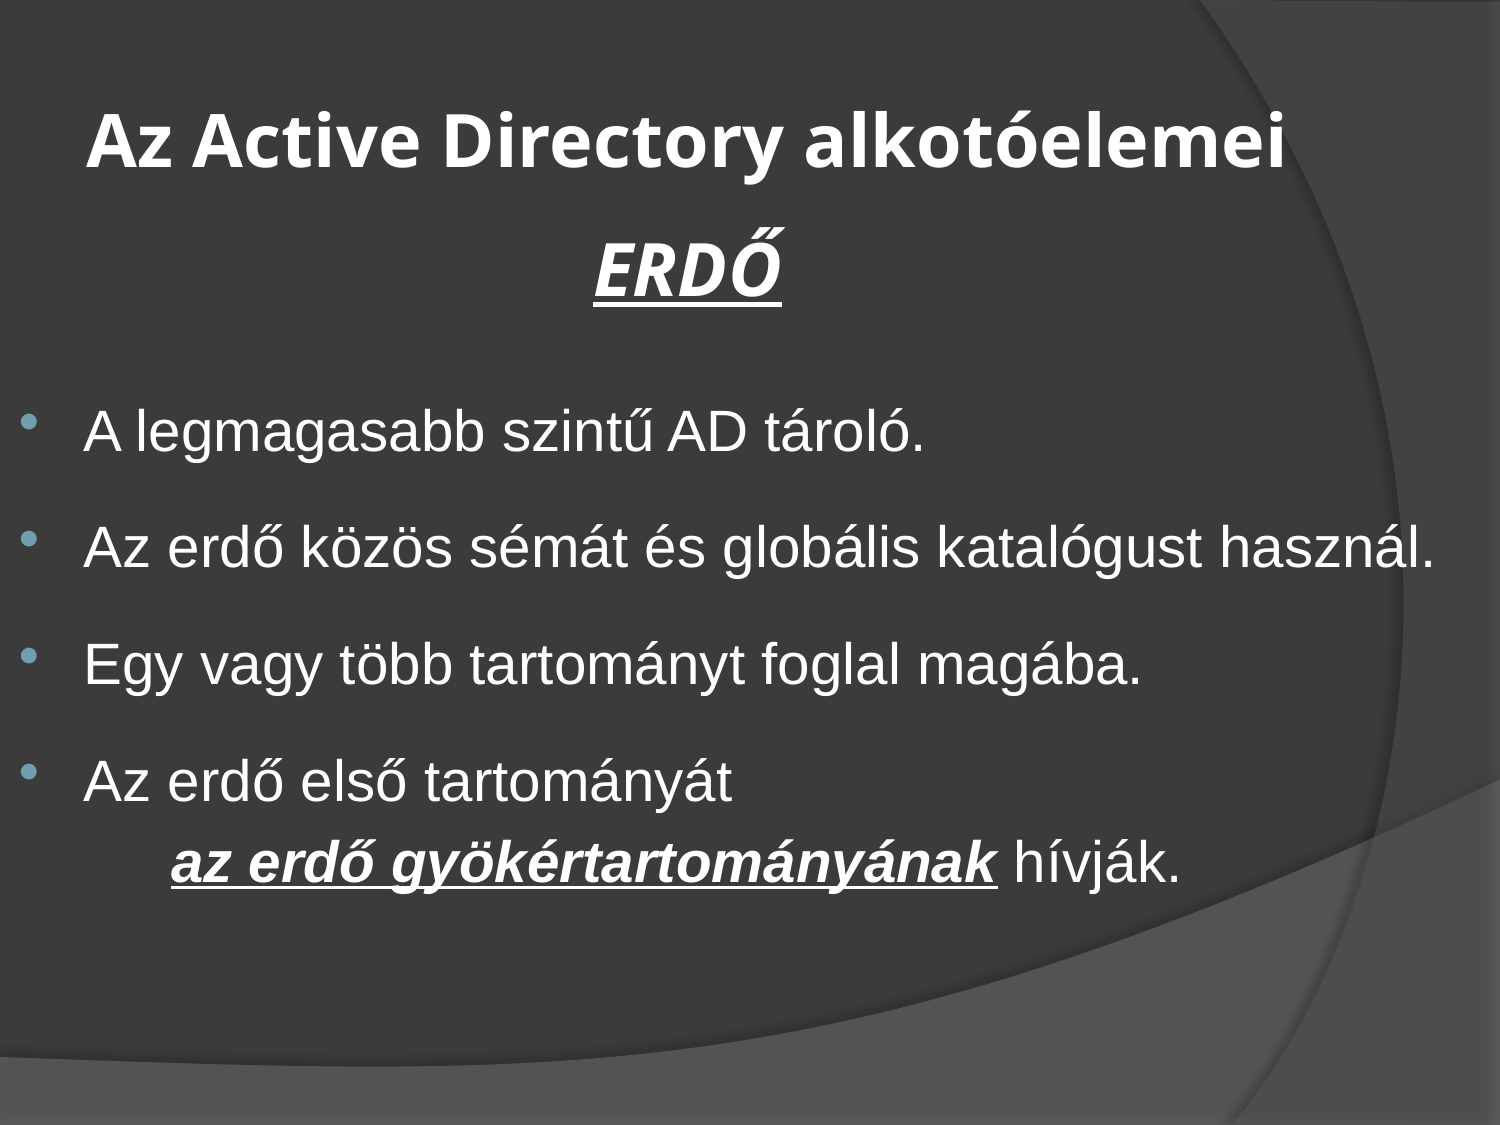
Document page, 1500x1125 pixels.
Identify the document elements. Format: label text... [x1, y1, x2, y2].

title Az Active Directory alkotóelemei ERDŐ [75, 45, 1300, 362]
list A legmagasabb szintű AD tároló. Az erdő közös sémát és globális katalógust használ. Egy vagy több tartományt foglal magába. Az erdő első tartományát az erdő gyökértartományának hívják. [0, 385, 1500, 1071]
